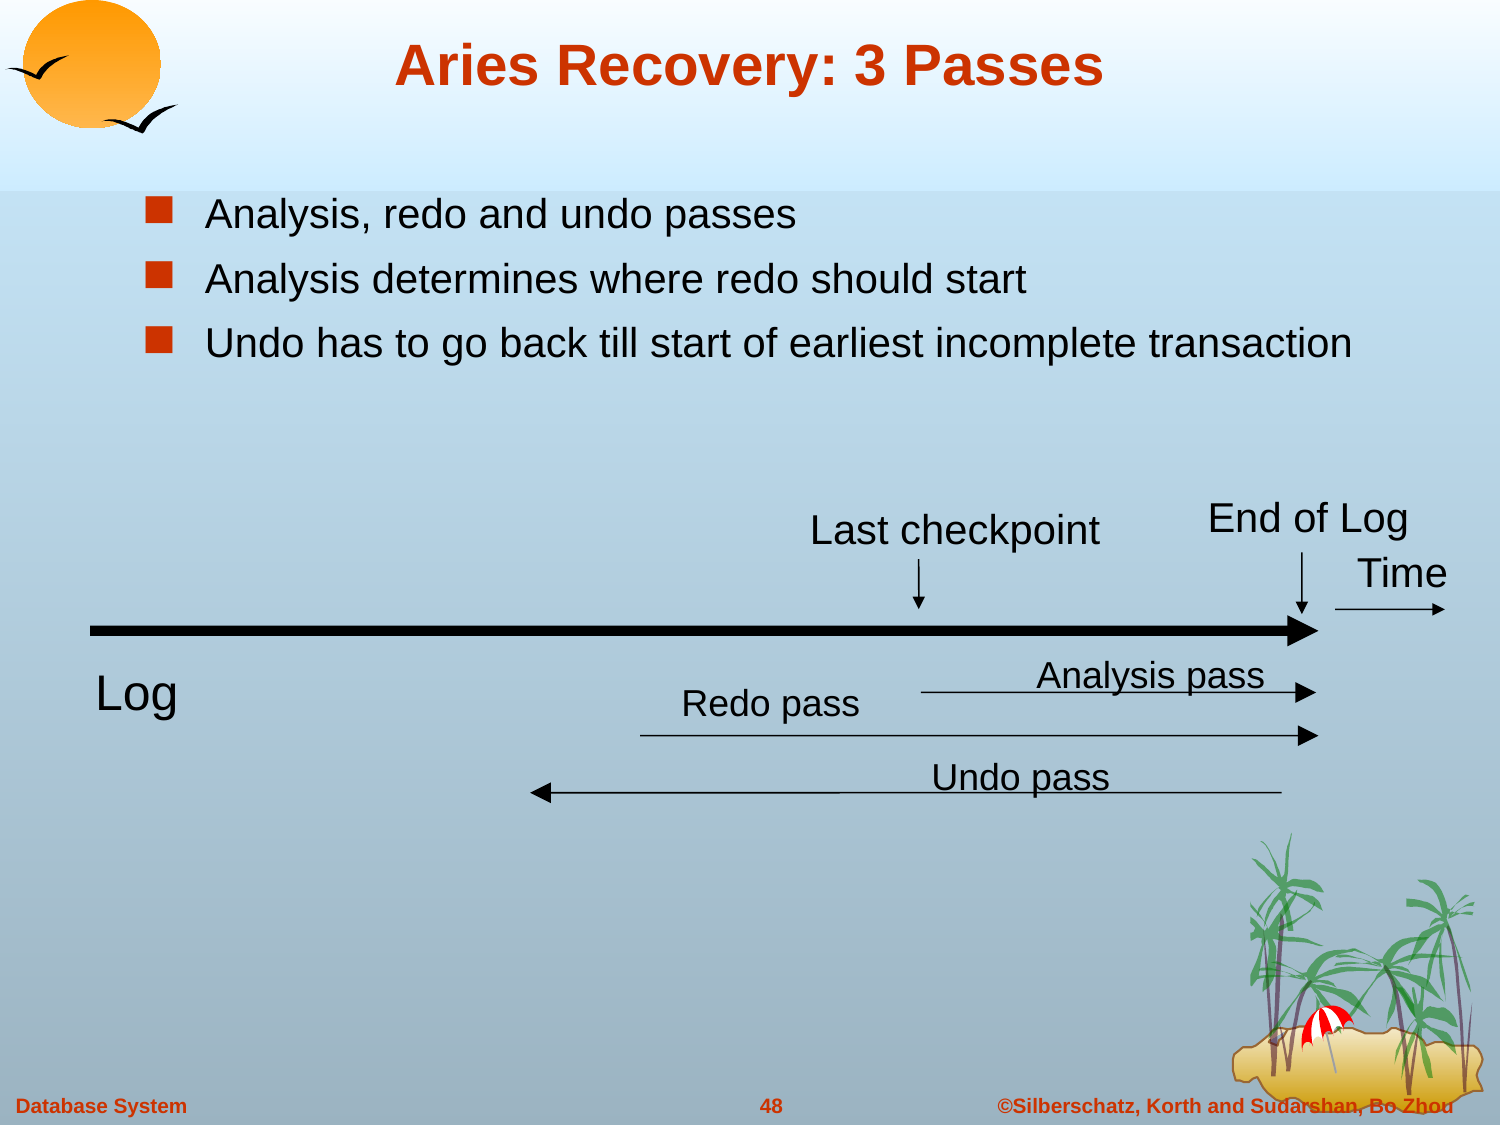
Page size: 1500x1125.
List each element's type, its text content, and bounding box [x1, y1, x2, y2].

list Analysis, redo and undo passes Analysis determines where redo should start Undo has to go back till start of earliest incomplete transaction [133, 179, 1391, 470]
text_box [89, 483, 1465, 807]
title Aries Recovery: 3 Passes [87, 4, 1413, 105]
